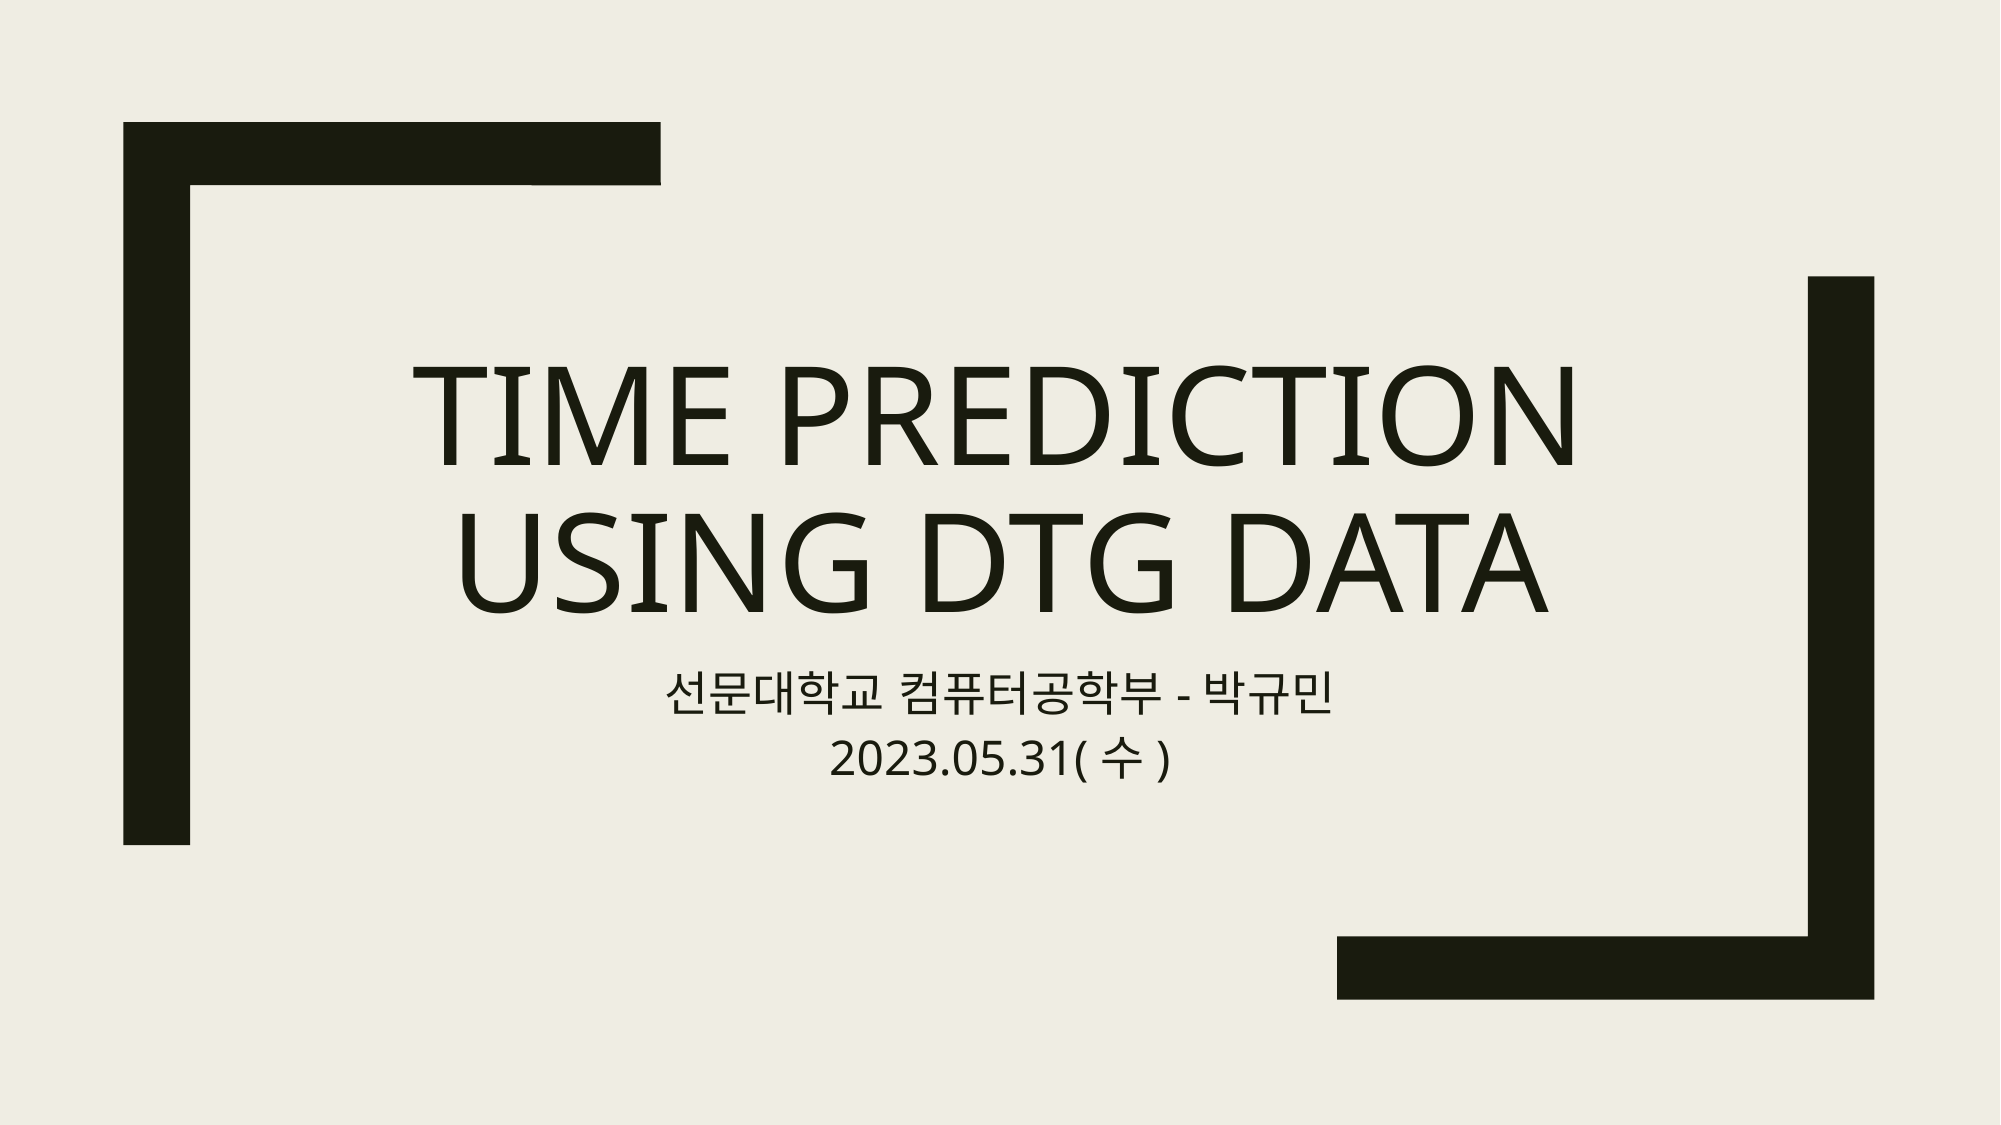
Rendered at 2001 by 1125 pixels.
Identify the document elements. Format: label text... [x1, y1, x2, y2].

title Time Prediction using dtg data [314, 304, 1686, 649]
subtitle 선문대학교 컴퓨터공학부-박규민 2023.05.31(수) [439, 649, 1561, 828]
